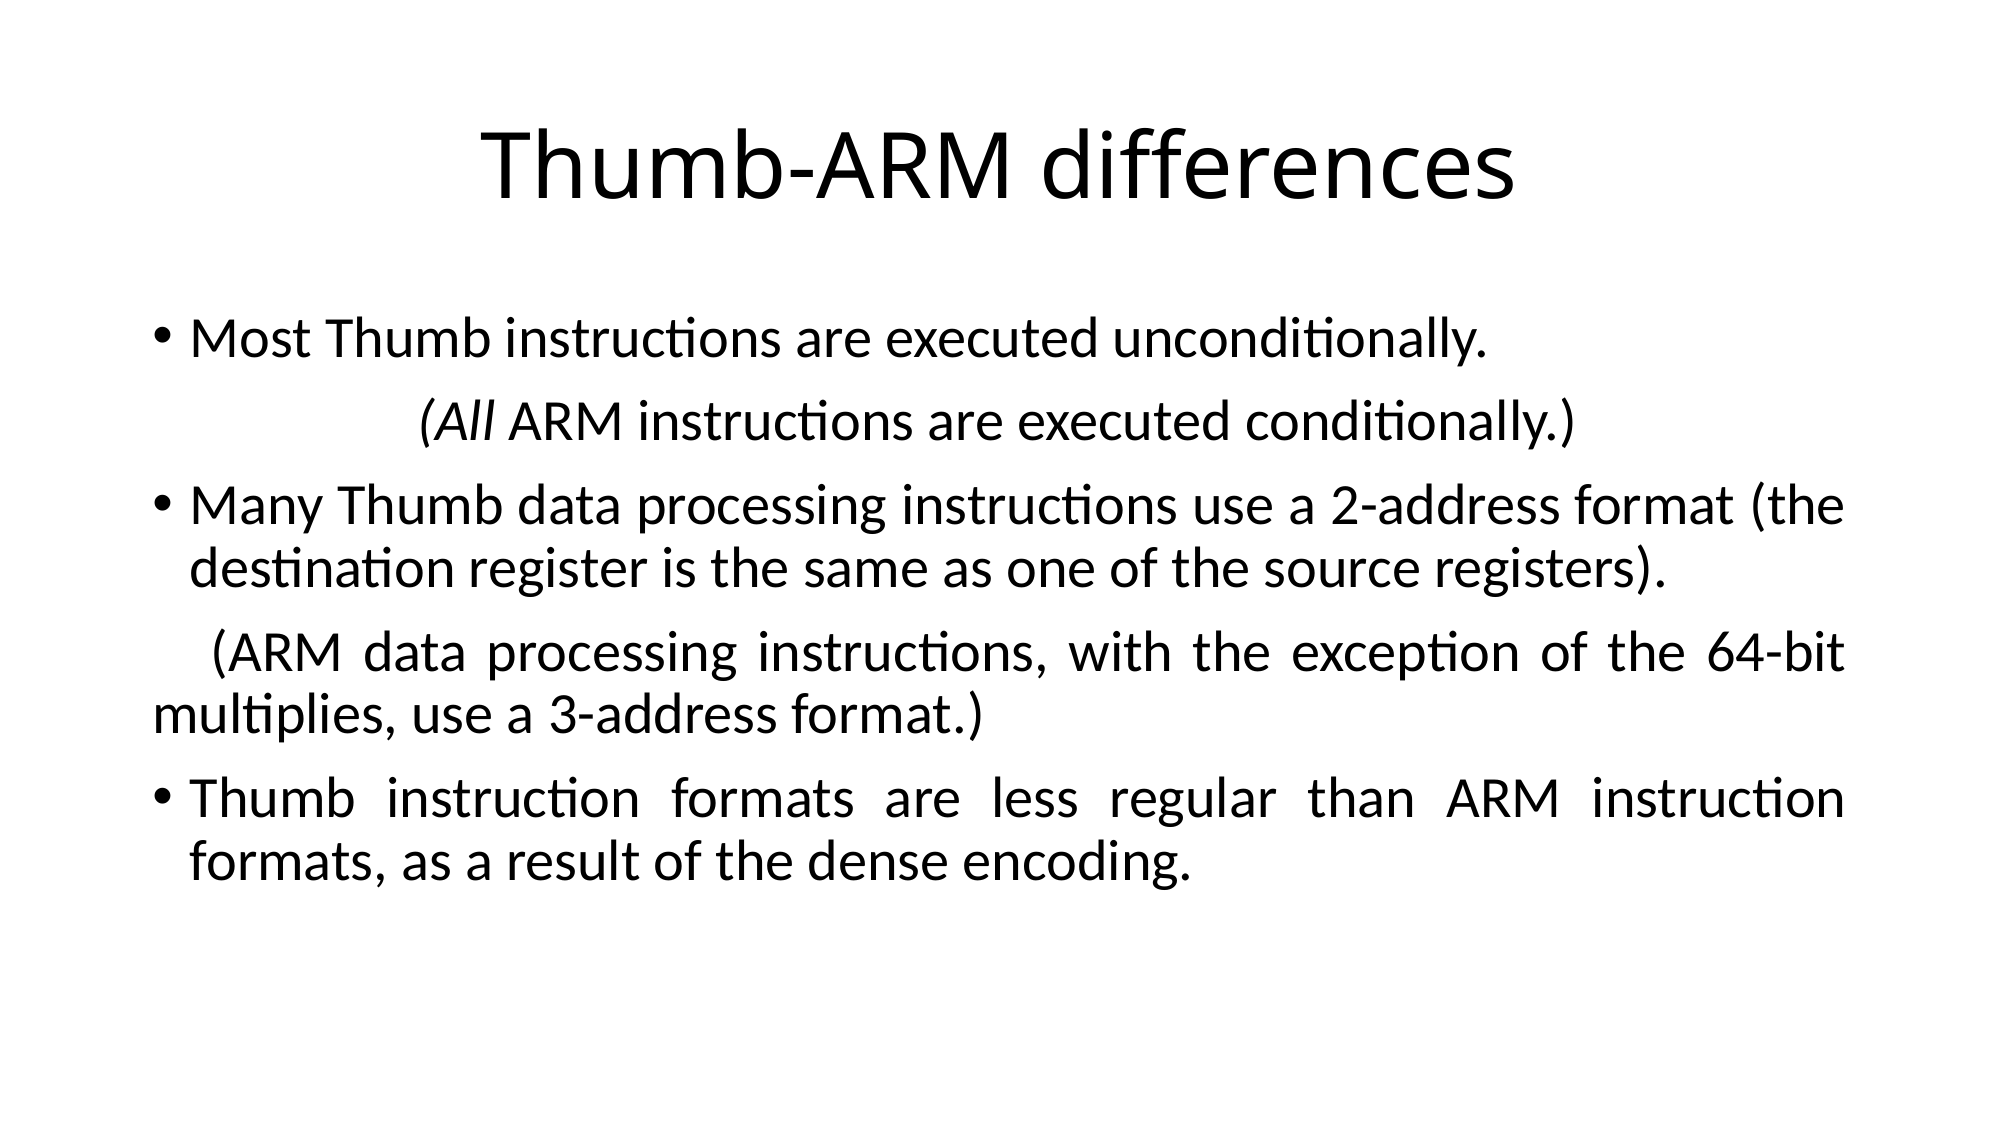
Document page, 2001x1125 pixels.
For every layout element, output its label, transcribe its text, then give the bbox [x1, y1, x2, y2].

title Thumb-ARM differences [137, 59, 1863, 278]
list Most Thumb instructions are executed unconditionally. (All ARM instructions are executed conditionally.) Many Thumb data processing instructions use a 2-address format (the destination register is the same as one of the source registers). (ARM data processing instructions, with the exception of the 64-bit multiplies, use a 3-address format.) Thumb instruction formats are less regular than ARM instruction formats, as a result of the dense encoding. [137, 299, 1863, 1014]
